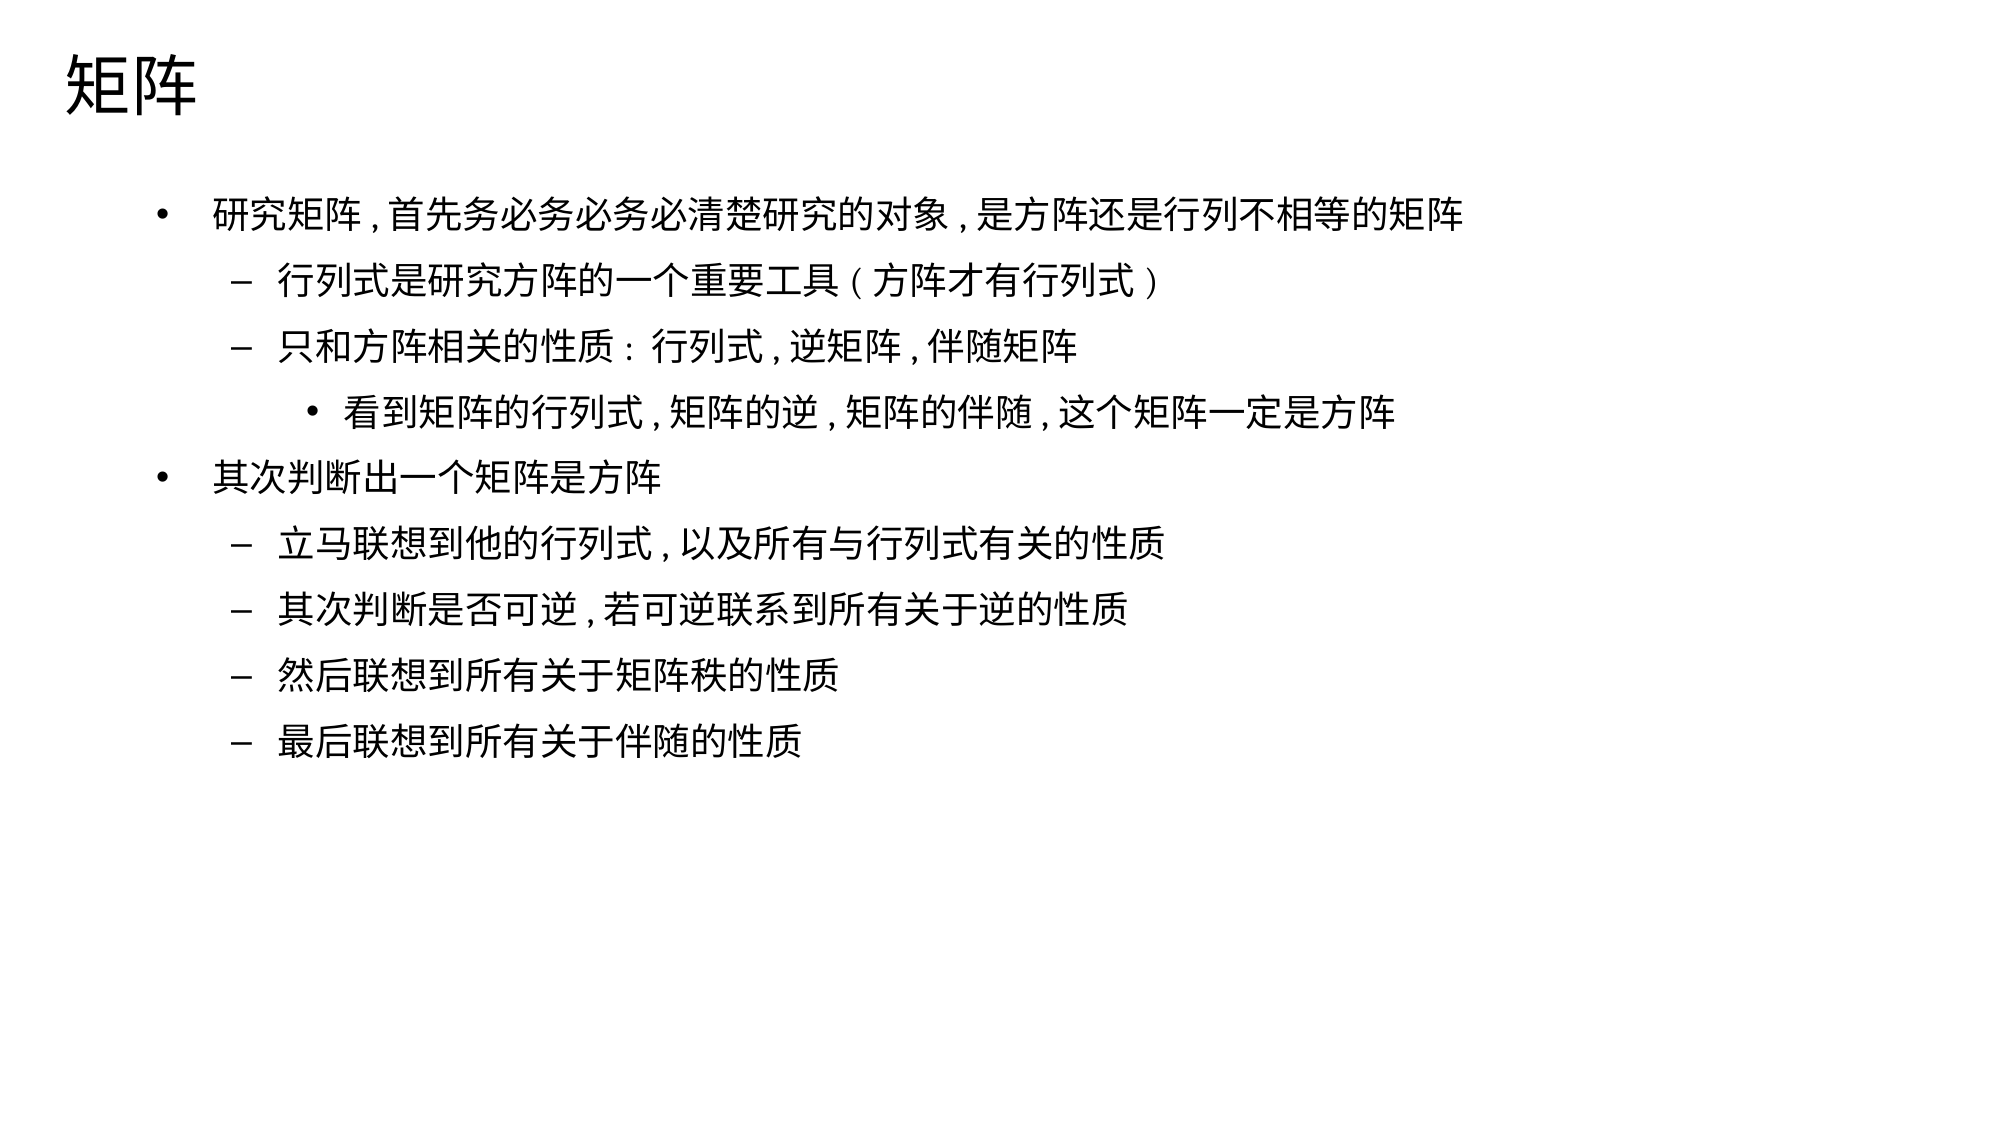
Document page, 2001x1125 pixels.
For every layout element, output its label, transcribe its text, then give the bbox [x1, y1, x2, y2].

text_box 研究矩阵,首先务必务必务必清楚研究的对象,是方阵还是行列不相等的矩阵 行列式是研究方阵的一个重要工具(方阵才有行列式) 只和方阵相关的性质: 行列式,逆矩阵,伴随矩阵 看到矩阵的行列式,矩阵的逆,矩阵的伴随,这个矩阵一定是方阵 其次判断出一个矩阵是方阵 立马联想到他的行列式,以及所有与行列式有关的性质 其次判断是否可逆,若可逆联系到所有关于逆的性质 然后联想到所有关于矩阵秩的性质 最后联想到所有关于伴随的性质 [141, 183, 1578, 771]
text_box 矩阵 [49, 35, 233, 131]
